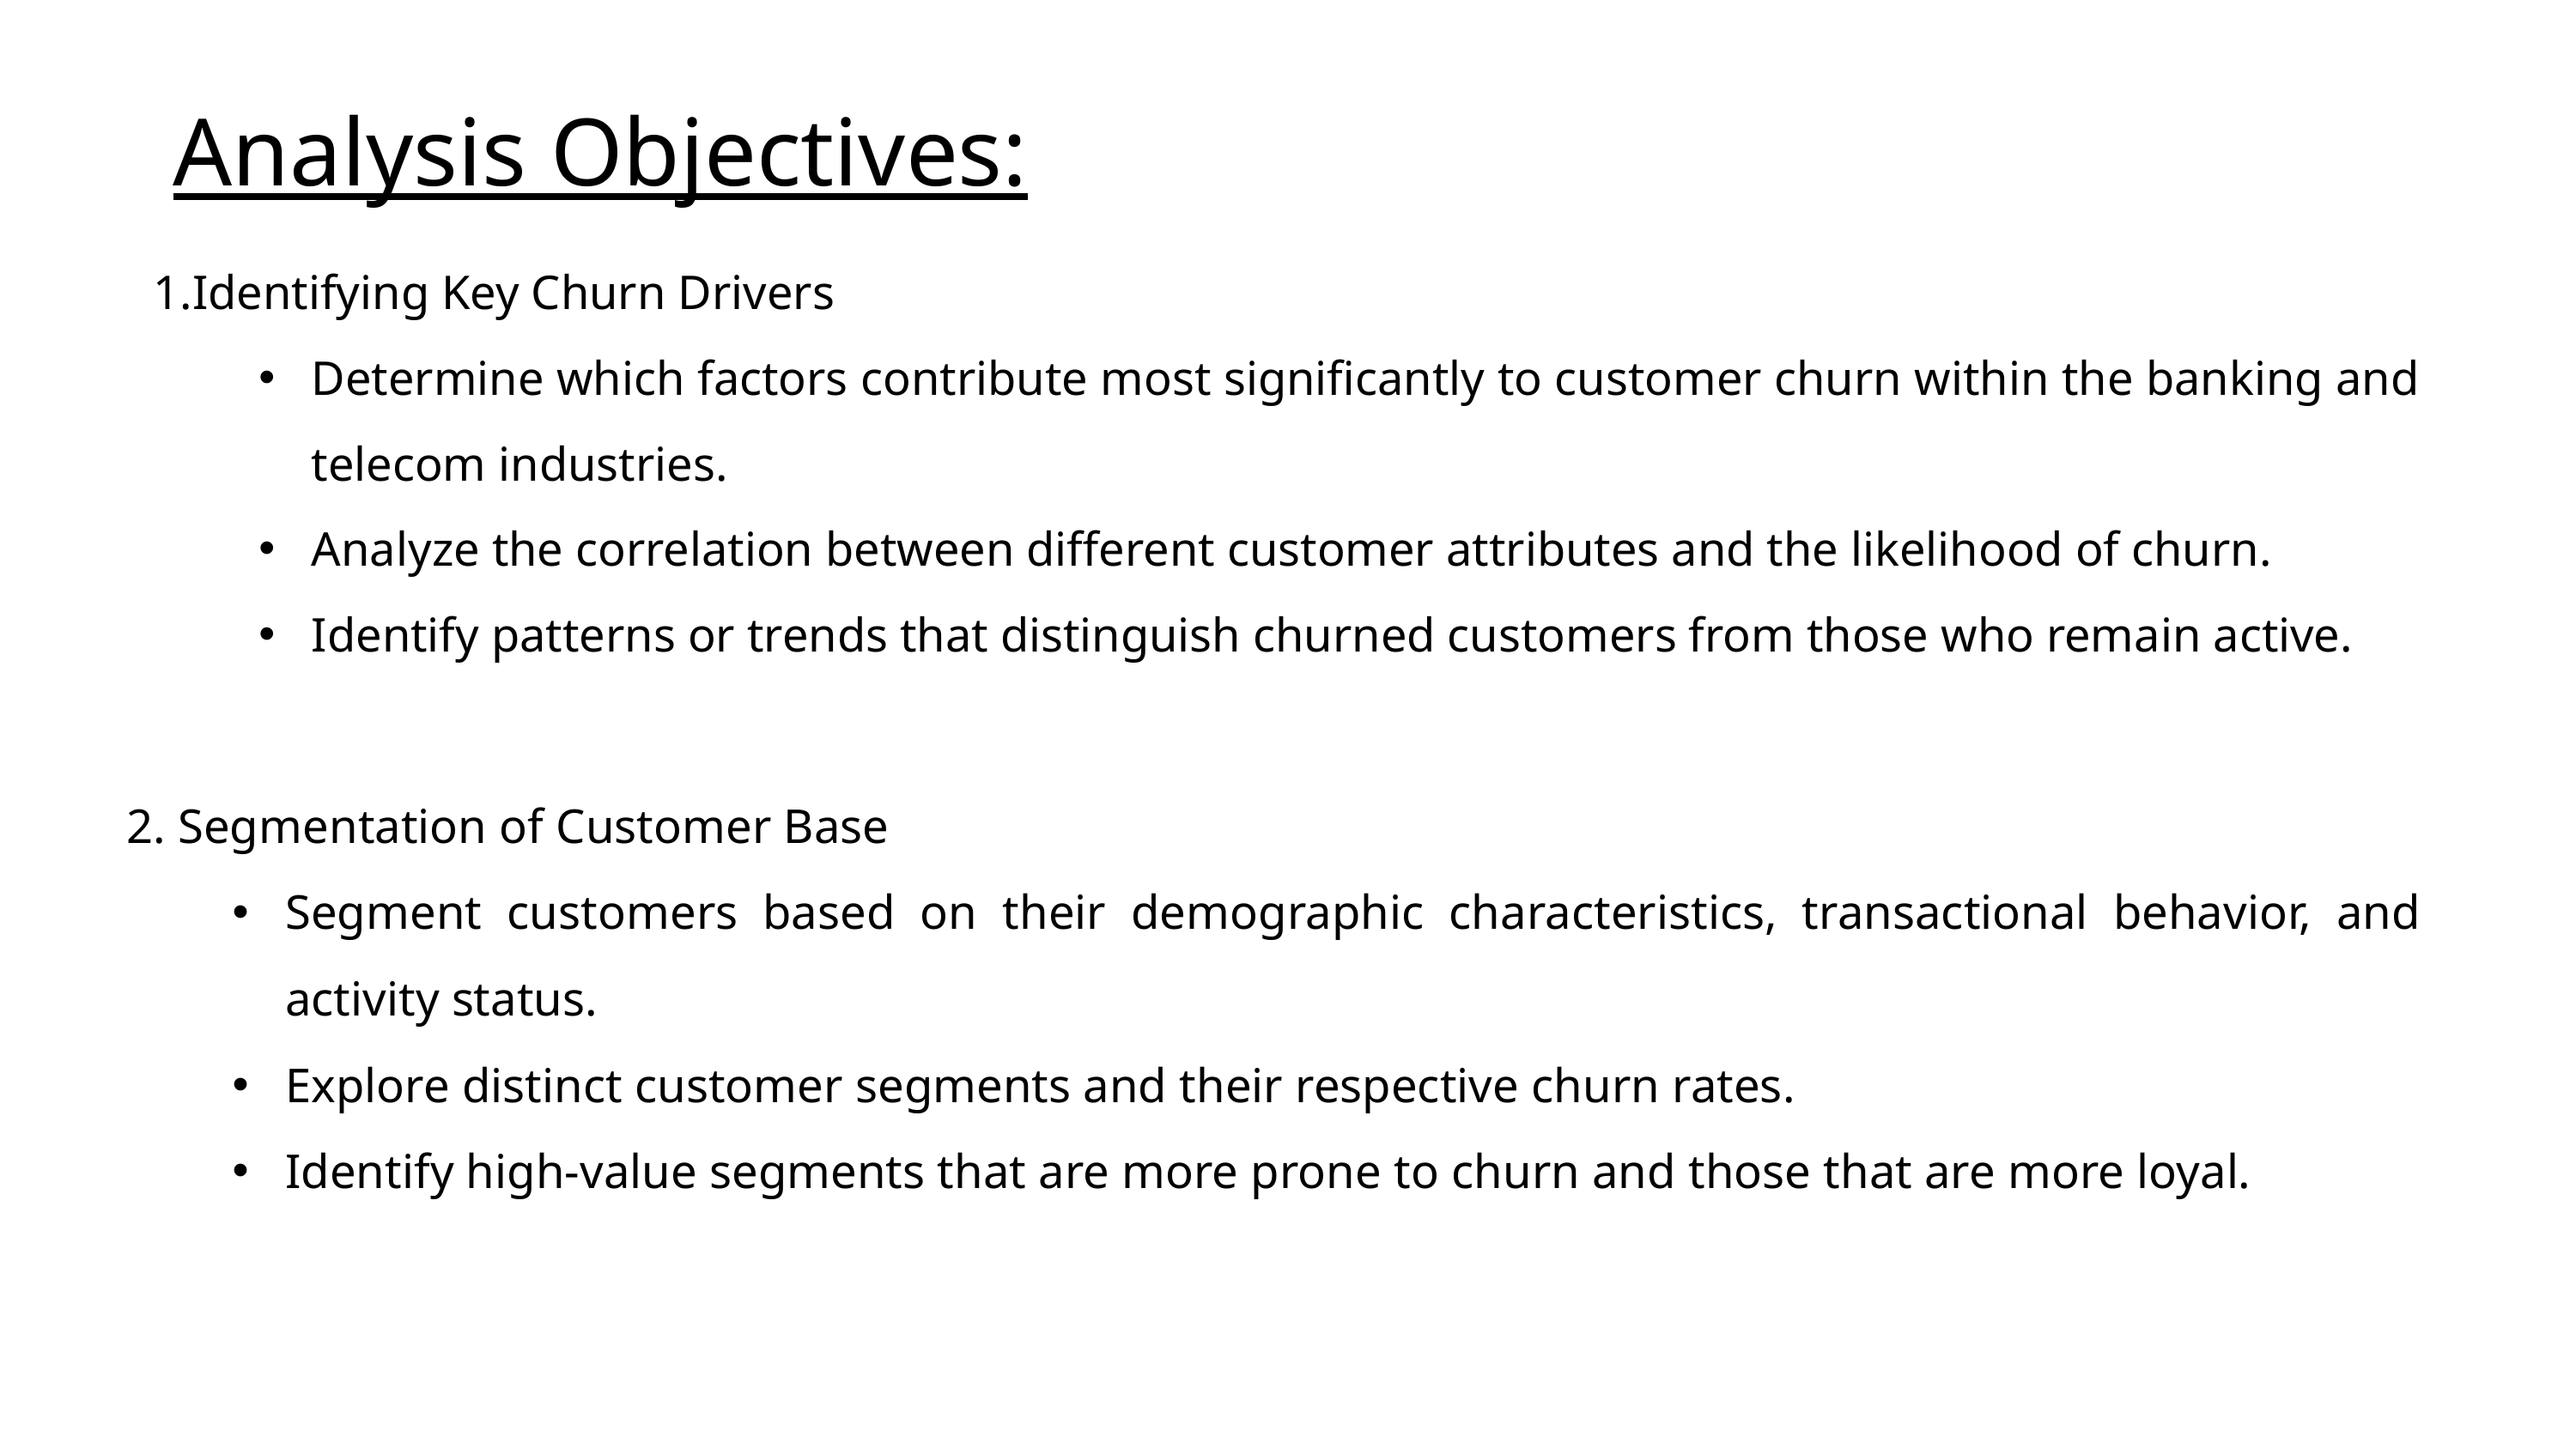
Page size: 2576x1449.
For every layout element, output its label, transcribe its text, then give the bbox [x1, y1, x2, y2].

text_box 2. Segmentation of Customer Base Segment customers based on their demographic characteristics, transactional behavior, and activity status. Explore distinct customer segments and their respective churn rates. Identify high-value segments that are more prone to churn and those that are more loyal. [126, 766, 2423, 1285]
text_box 1.Identifying Key Churn Drivers Determine which factors contribute most significantly to customer churn within the banking and telecom industries. Analyze the correlation between different customer attributes and the likelihood of churn. Identify patterns or trends that distinguish churned customers from those who remain active. [153, 233, 2423, 747]
text_box Analysis Objectives: [144, 74, 1057, 205]
